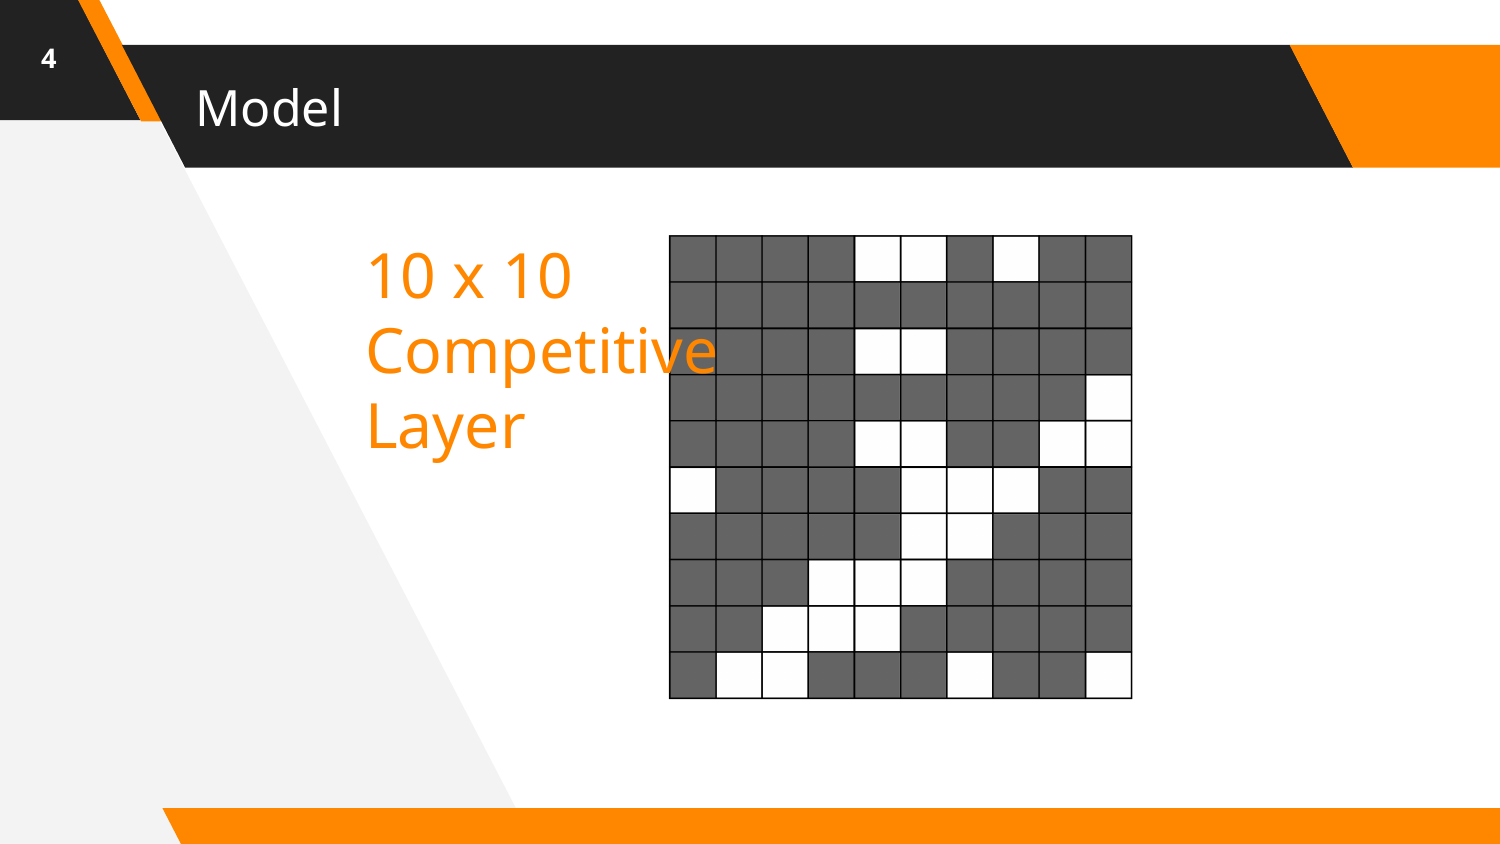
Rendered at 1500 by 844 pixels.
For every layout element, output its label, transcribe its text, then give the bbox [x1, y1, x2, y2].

slide_number 4 [0, 0, 98, 121]
picture [641, 208, 1154, 721]
text_box 10 x 10 Competitive Layer [350, 232, 636, 465]
title Model [180, 44, 1424, 168]
